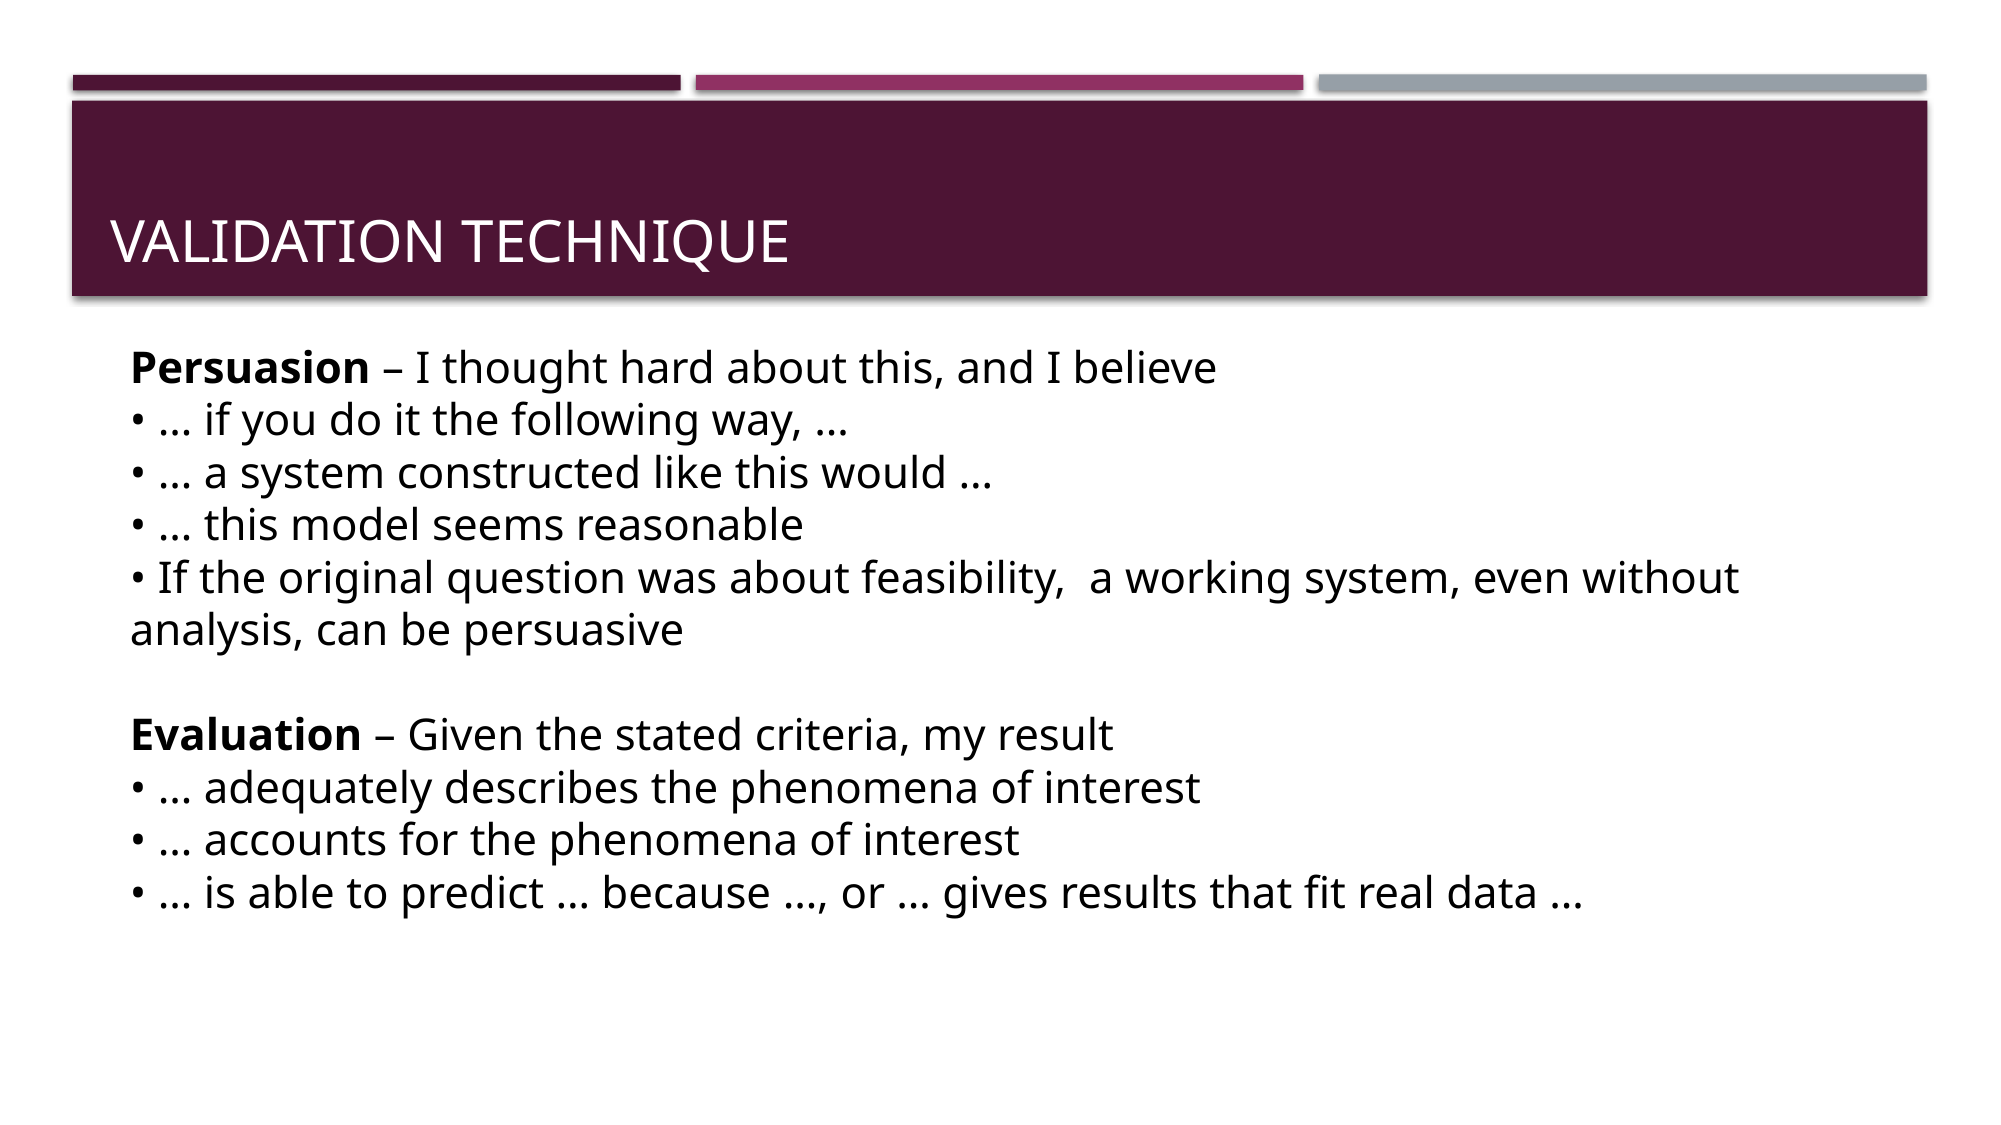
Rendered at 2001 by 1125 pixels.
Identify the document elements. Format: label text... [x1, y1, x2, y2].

title Validation technique [95, 115, 1905, 282]
text_box Persuasion – I thought hard about this, and I believe • … if you do it the following way, … • … a system constructed like this would … • … this model seems reasonable • If the original question was about feasibility, a working system, even without analysis, can be persuasive Evaluation – Given the stated criteria, my result • … adequately describes the phenomena of interest • … accounts for the phenomena of interest • … is able to predict … because …, or … gives results that fit real data … [115, 332, 1820, 925]
